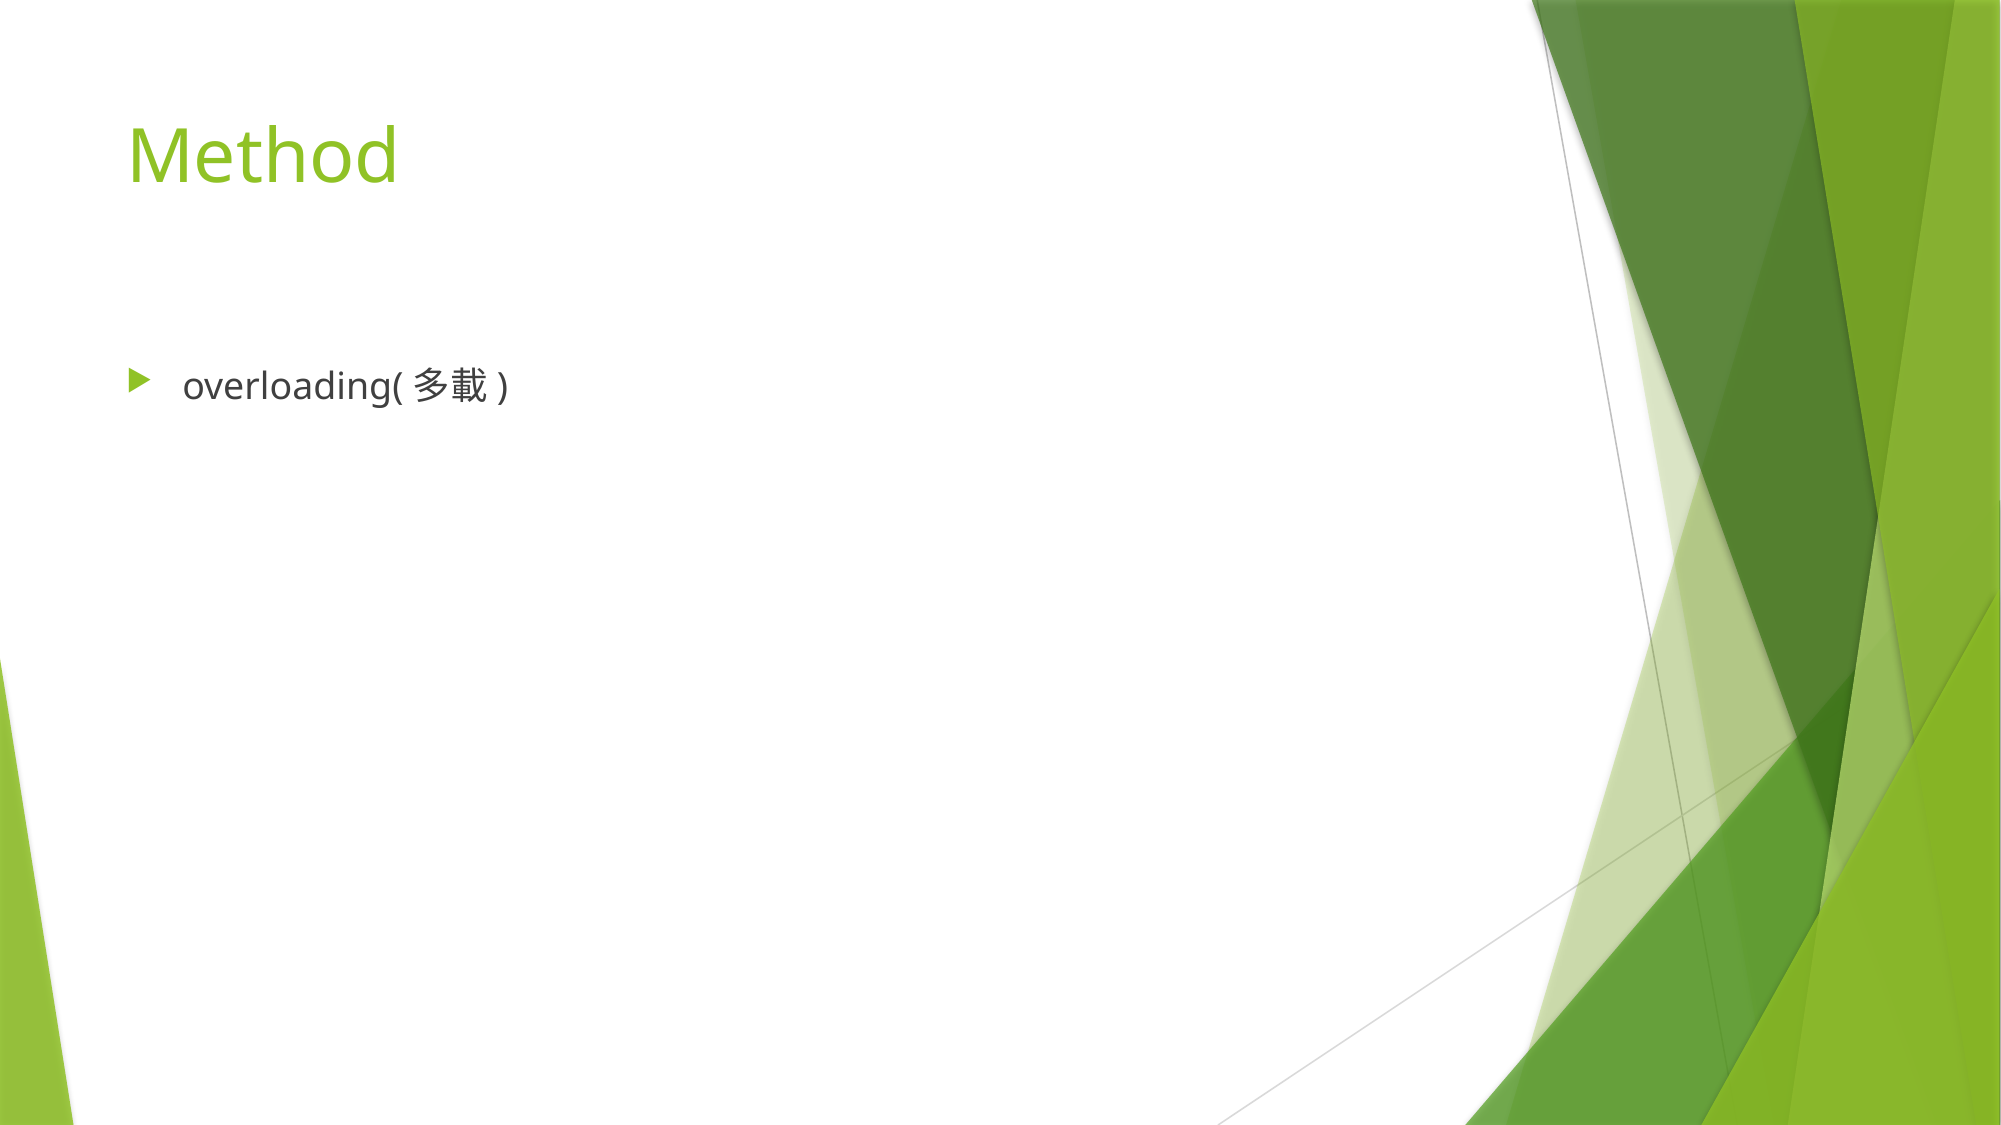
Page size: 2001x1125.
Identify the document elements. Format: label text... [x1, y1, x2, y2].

title Method [111, 99, 1522, 317]
list overloading(多載) [111, 354, 1522, 992]
